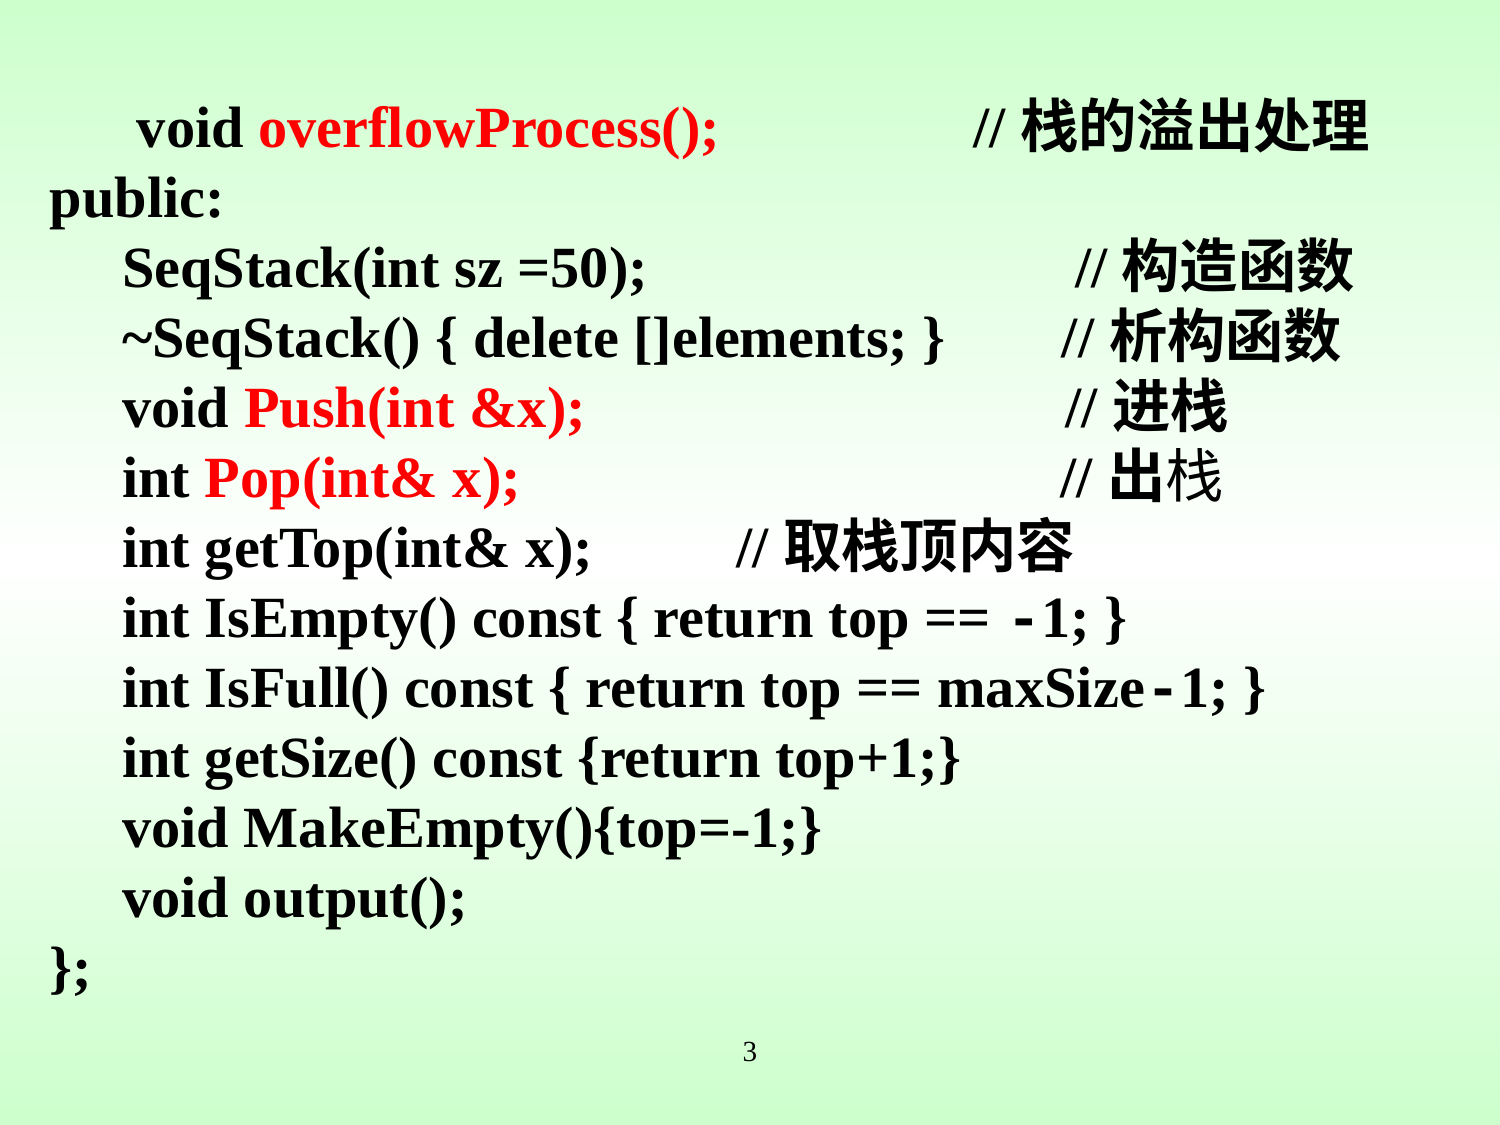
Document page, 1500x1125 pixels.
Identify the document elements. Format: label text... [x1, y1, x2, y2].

text_box void overflowProcess(); //栈的溢出处理 public: SeqStack(int sz =50); //构造函数 ~SeqStack() { delete []elements; } //析构函数 void Push(int &x); //进栈 int Pop(int& x); //出栈 int getTop(int& x); //取栈顶内容 int IsEmpty() const { return top == -1; } int IsFull() const { return top == maxSize-1; } int getSize() const {return top+1;} void MakeEmpty(){top=-1;} void output(); }; [35, 82, 1442, 1007]
text_box [512, 1024, 988, 1100]
